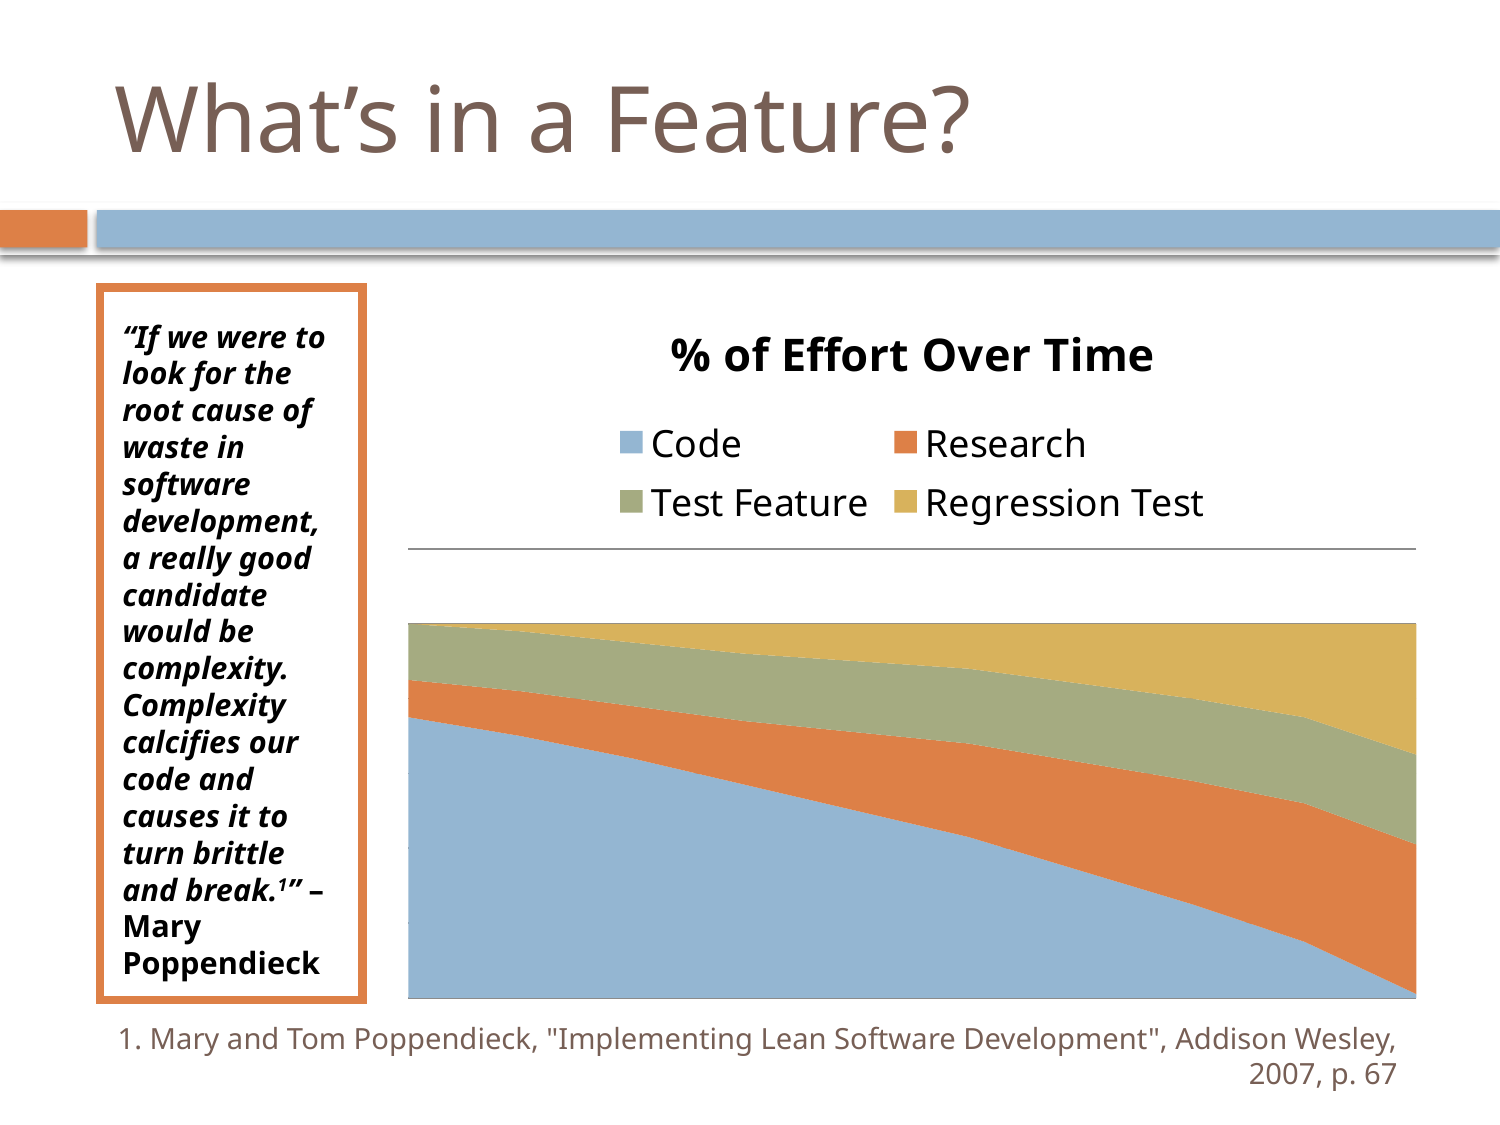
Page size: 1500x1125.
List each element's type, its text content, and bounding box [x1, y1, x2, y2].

title What’s in a Feature? [99, 44, 1425, 188]
chart [387, 287, 1438, 1013]
footer 1. Mary and Tom Poppendieck, "Implementing Lean Software Development", Addison Wesley, 2007, p. 67 [99, 1024, 1413, 1085]
list “If we were to look for the root cause of waste in software development, a really good candidate would be complexity. Complexity calcifies our code and causes it to turn brittle and break.1” – Mary Poppendieck [96, 283, 367, 1004]
